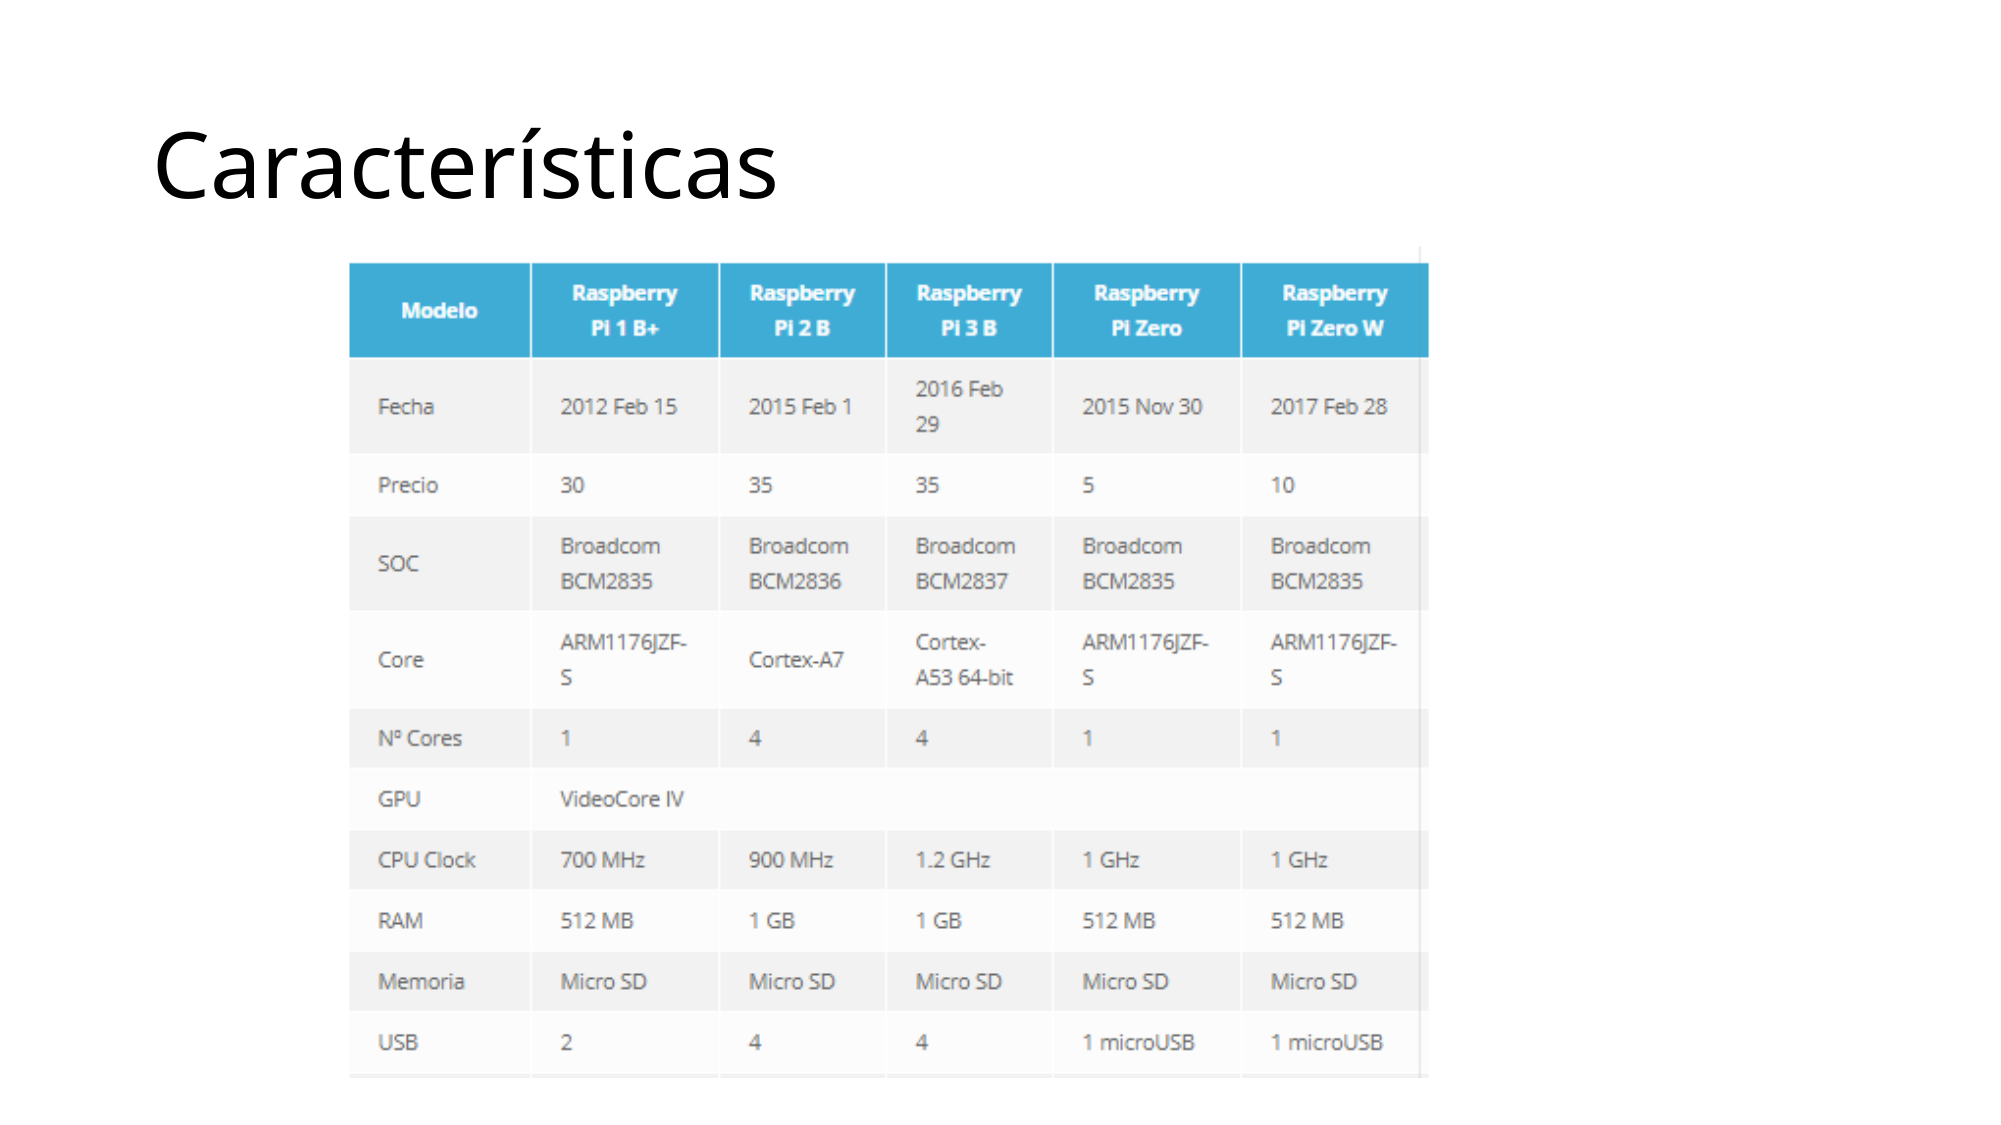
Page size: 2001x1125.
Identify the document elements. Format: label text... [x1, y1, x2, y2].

title Características [137, 59, 1863, 278]
picture [348, 245, 1435, 1078]
